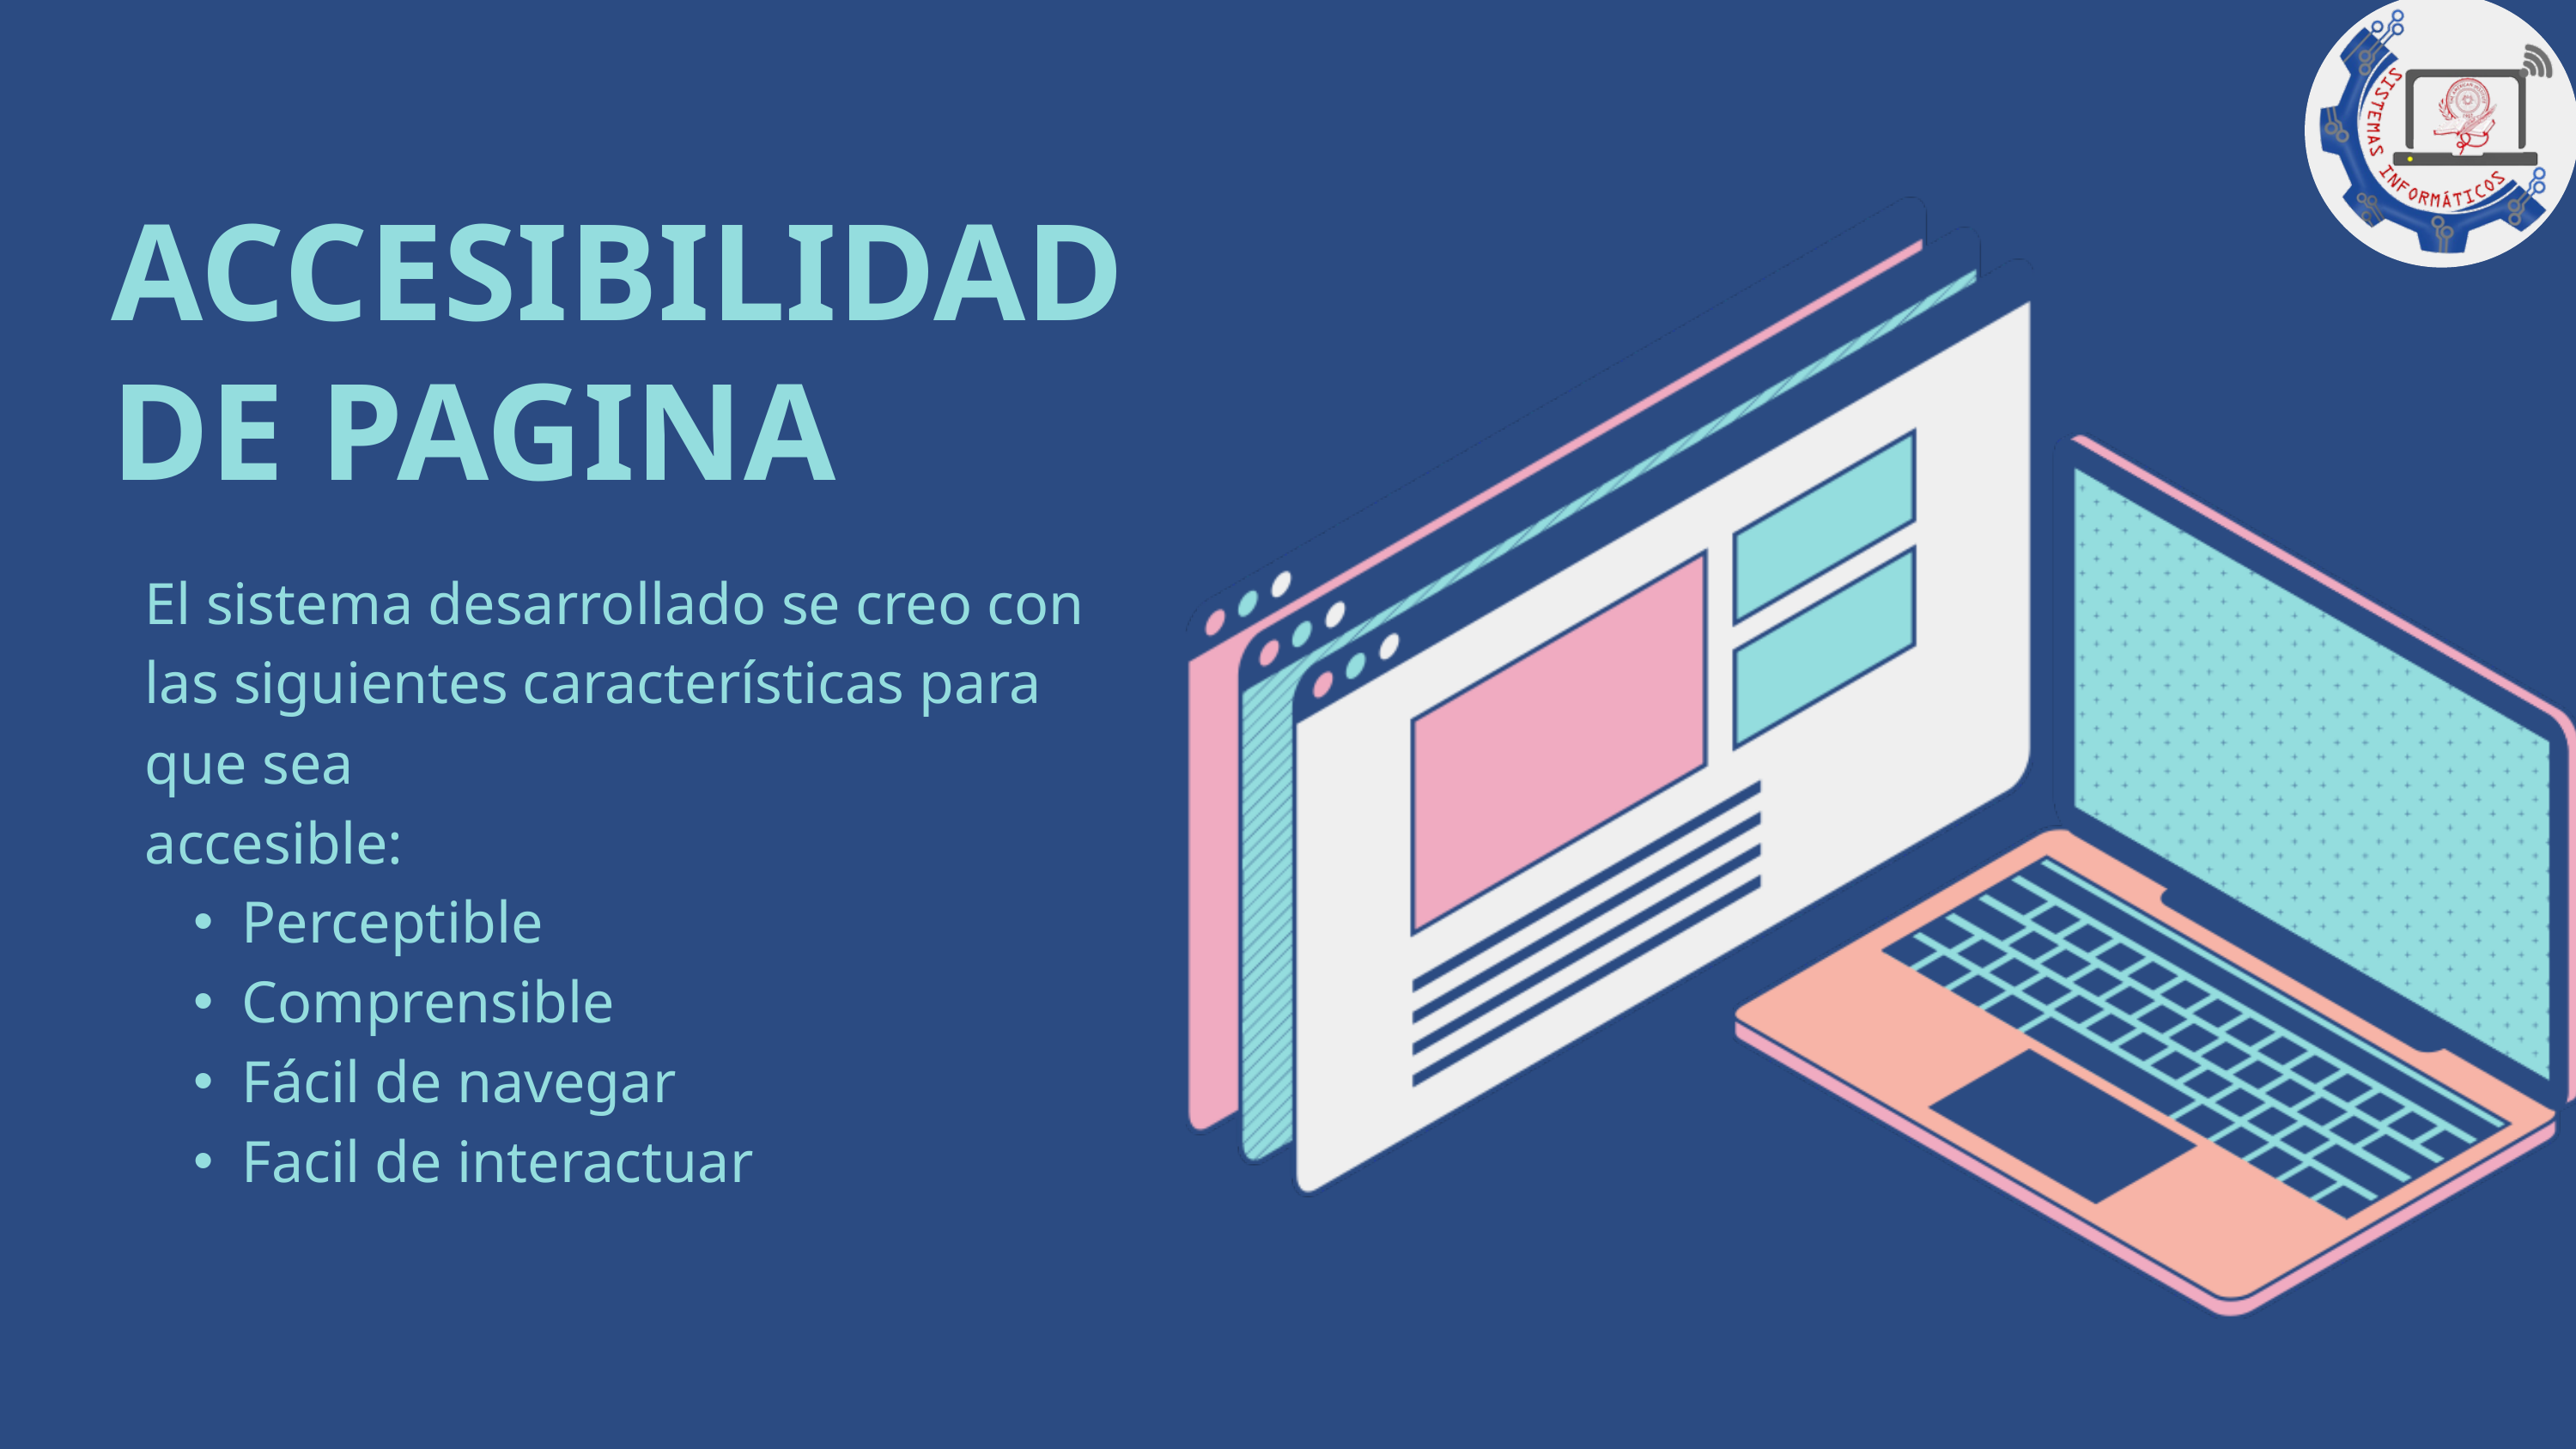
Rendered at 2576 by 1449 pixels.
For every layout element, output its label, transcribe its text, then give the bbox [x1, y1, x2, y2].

text_box ACCESIBILIDAD DE PAGINA [111, 186, 1288, 507]
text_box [2304, 0, 2576, 268]
text_box [1732, 432, 2576, 1320]
text_box [1185, 196, 2035, 1199]
text_box El sistema desarrollado se creo con las siguientes características para que sea accesible: Perceptible Comprensible Fácil de navegar Facil de interactuar [144, 555, 1151, 1195]
